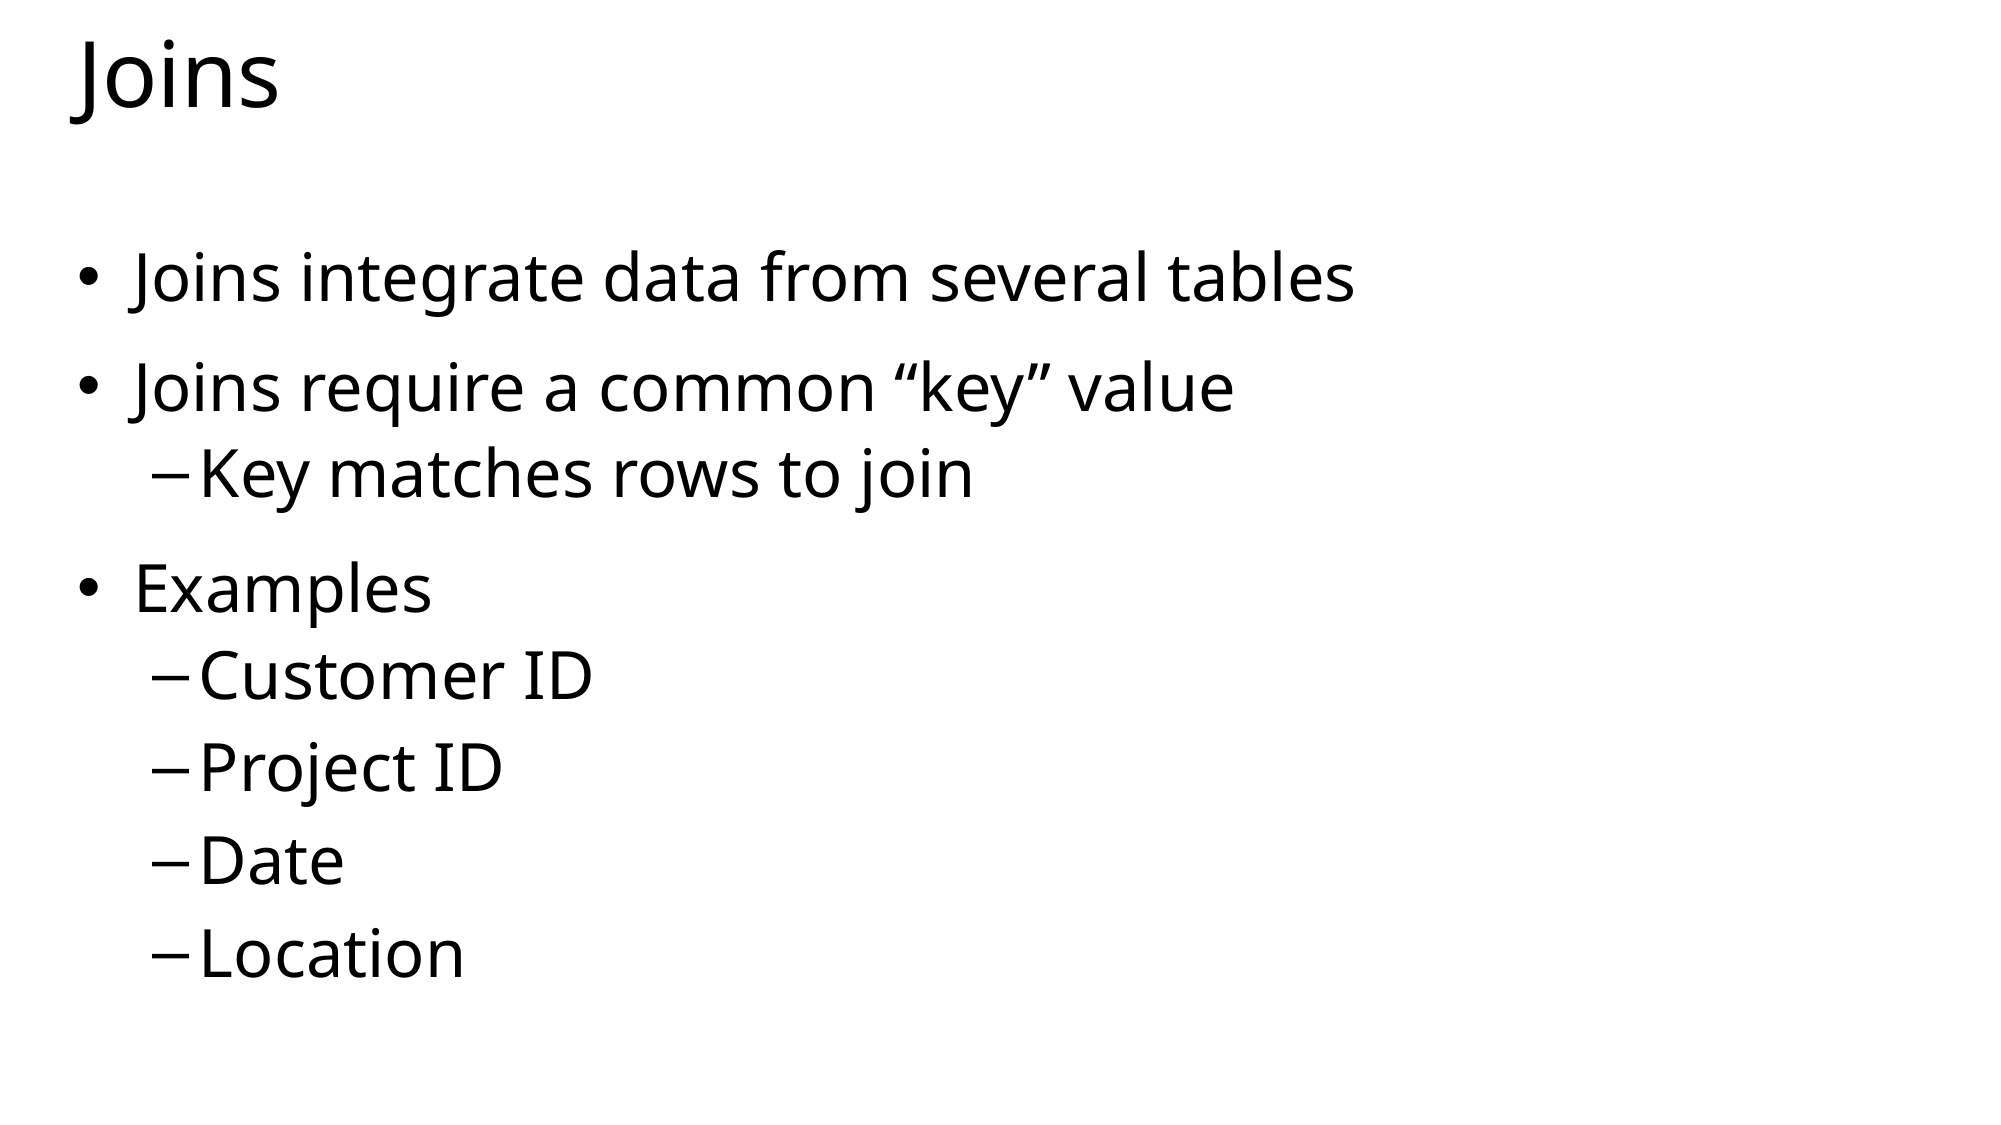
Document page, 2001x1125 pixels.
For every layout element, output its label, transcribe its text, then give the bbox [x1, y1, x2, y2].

title Joins [62, 29, 1953, 205]
list Joins integrate data from several tables Joins require a common “key” value Key matches rows to join Examples Customer ID Project ID Date Location [62, 227, 1953, 1096]
